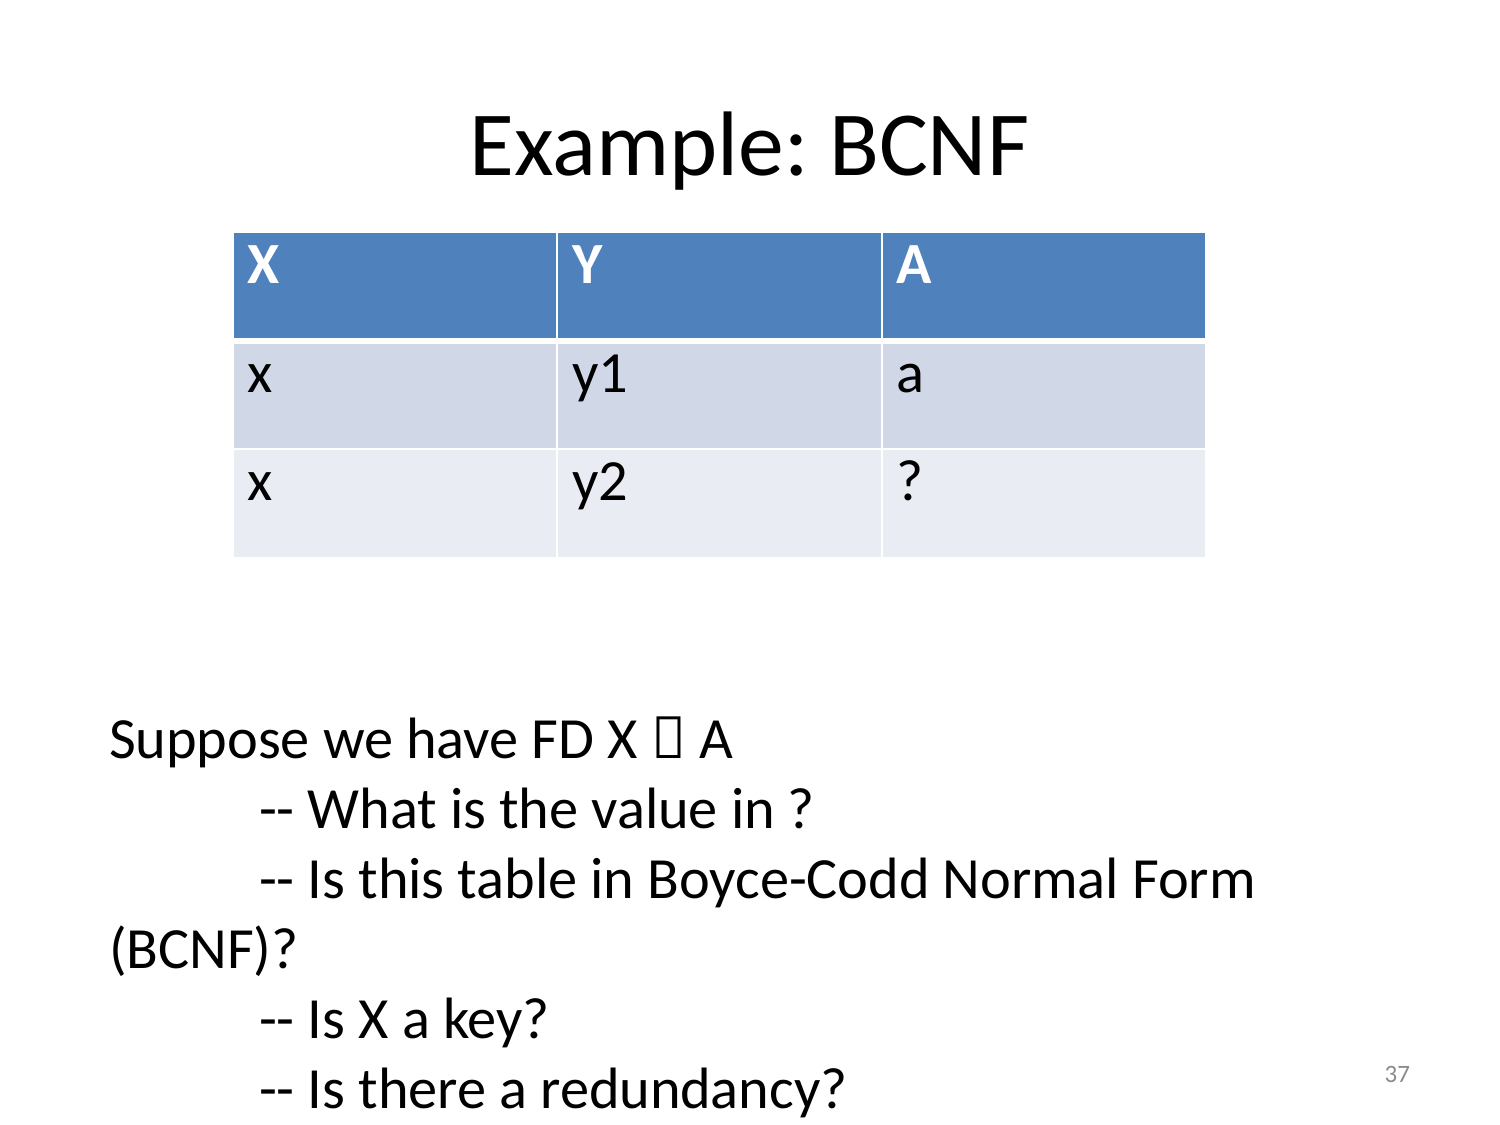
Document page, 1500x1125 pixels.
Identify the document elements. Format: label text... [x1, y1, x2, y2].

table_header A [883, 233, 1205, 338]
table_cell ? [883, 450, 1205, 557]
table_header Y [558, 233, 881, 338]
table_cell x [234, 344, 556, 448]
table_cell y1 [558, 344, 881, 448]
table_cell x [234, 450, 556, 557]
title Example: BCNF [75, 45, 1425, 233]
table_header X [234, 233, 556, 338]
table_cell a [883, 344, 1205, 448]
text_box Suppose we have FD X  A -- What is the value in ? -- Is this table in Boyce-Codd Normal Form (BCNF)? -- Is X a key? -- Is there a redundancy? [94, 693, 1441, 1125]
table_cell y2 [558, 450, 881, 557]
